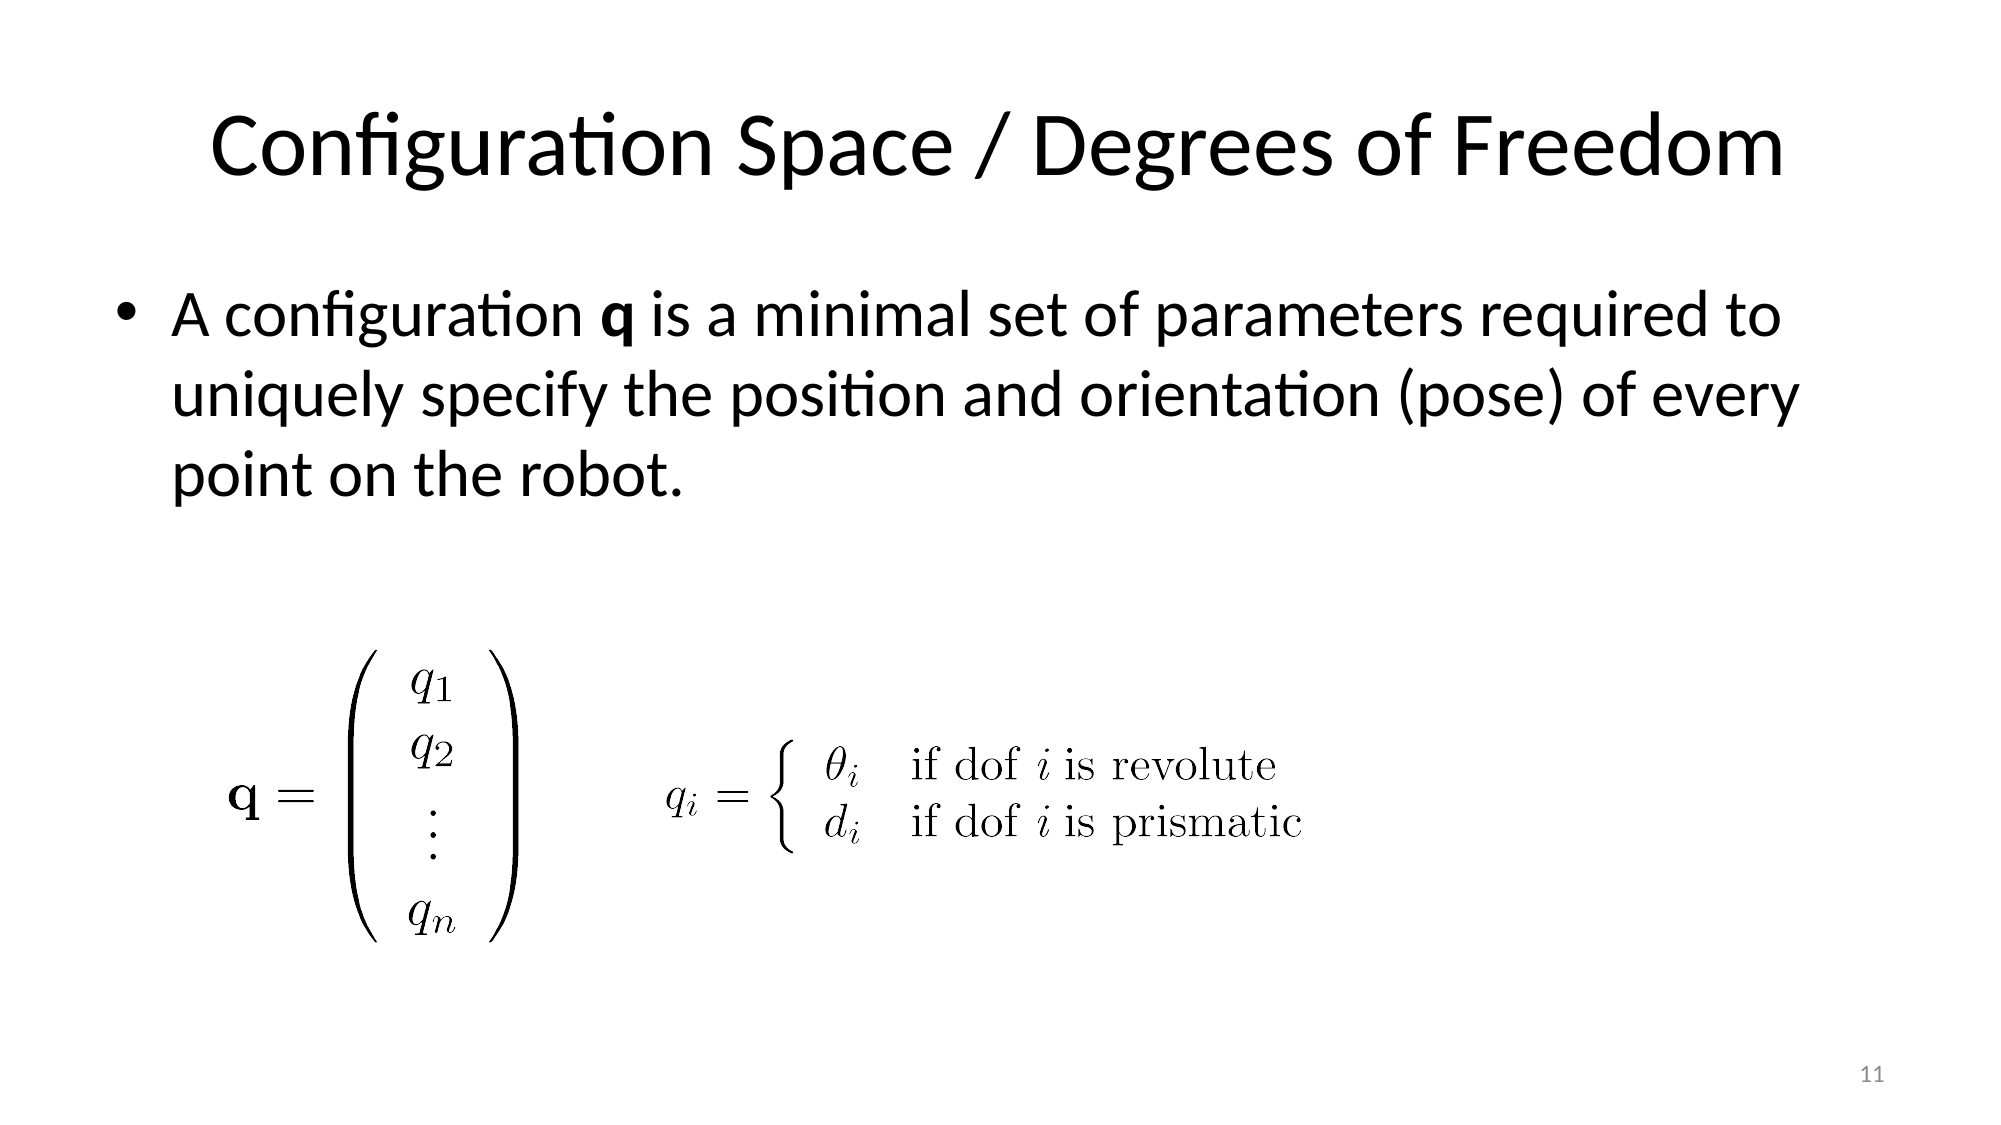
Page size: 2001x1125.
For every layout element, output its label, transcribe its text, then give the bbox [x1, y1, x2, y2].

picture [224, 648, 525, 943]
list A configuration q is a minimal set of parameters required to uniquely specify the position and orientation (pose) of every point on the robot. [99, 262, 1900, 1005]
picture [663, 736, 1303, 856]
title Configuration Space / Degrees of Freedom [99, 45, 1900, 233]
slide_number 11 [1433, 1042, 1900, 1103]
